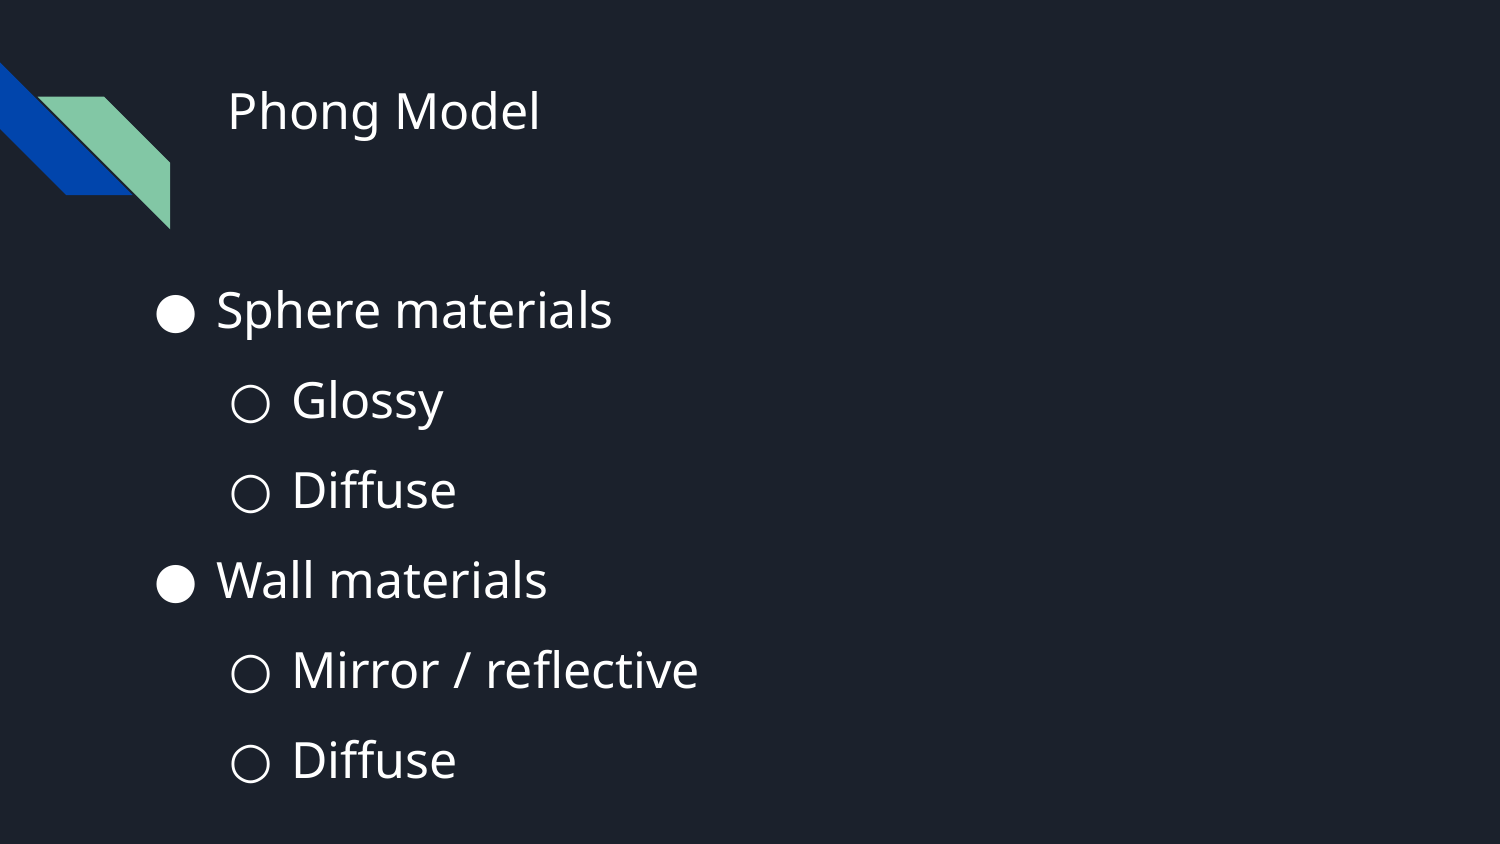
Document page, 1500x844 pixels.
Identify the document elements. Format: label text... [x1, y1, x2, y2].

title Phong Model [212, 64, 1368, 215]
list Sphere materials Glossy Diffuse Wall materials Mirror / reflective Diffuse [51, 233, 1449, 781]
